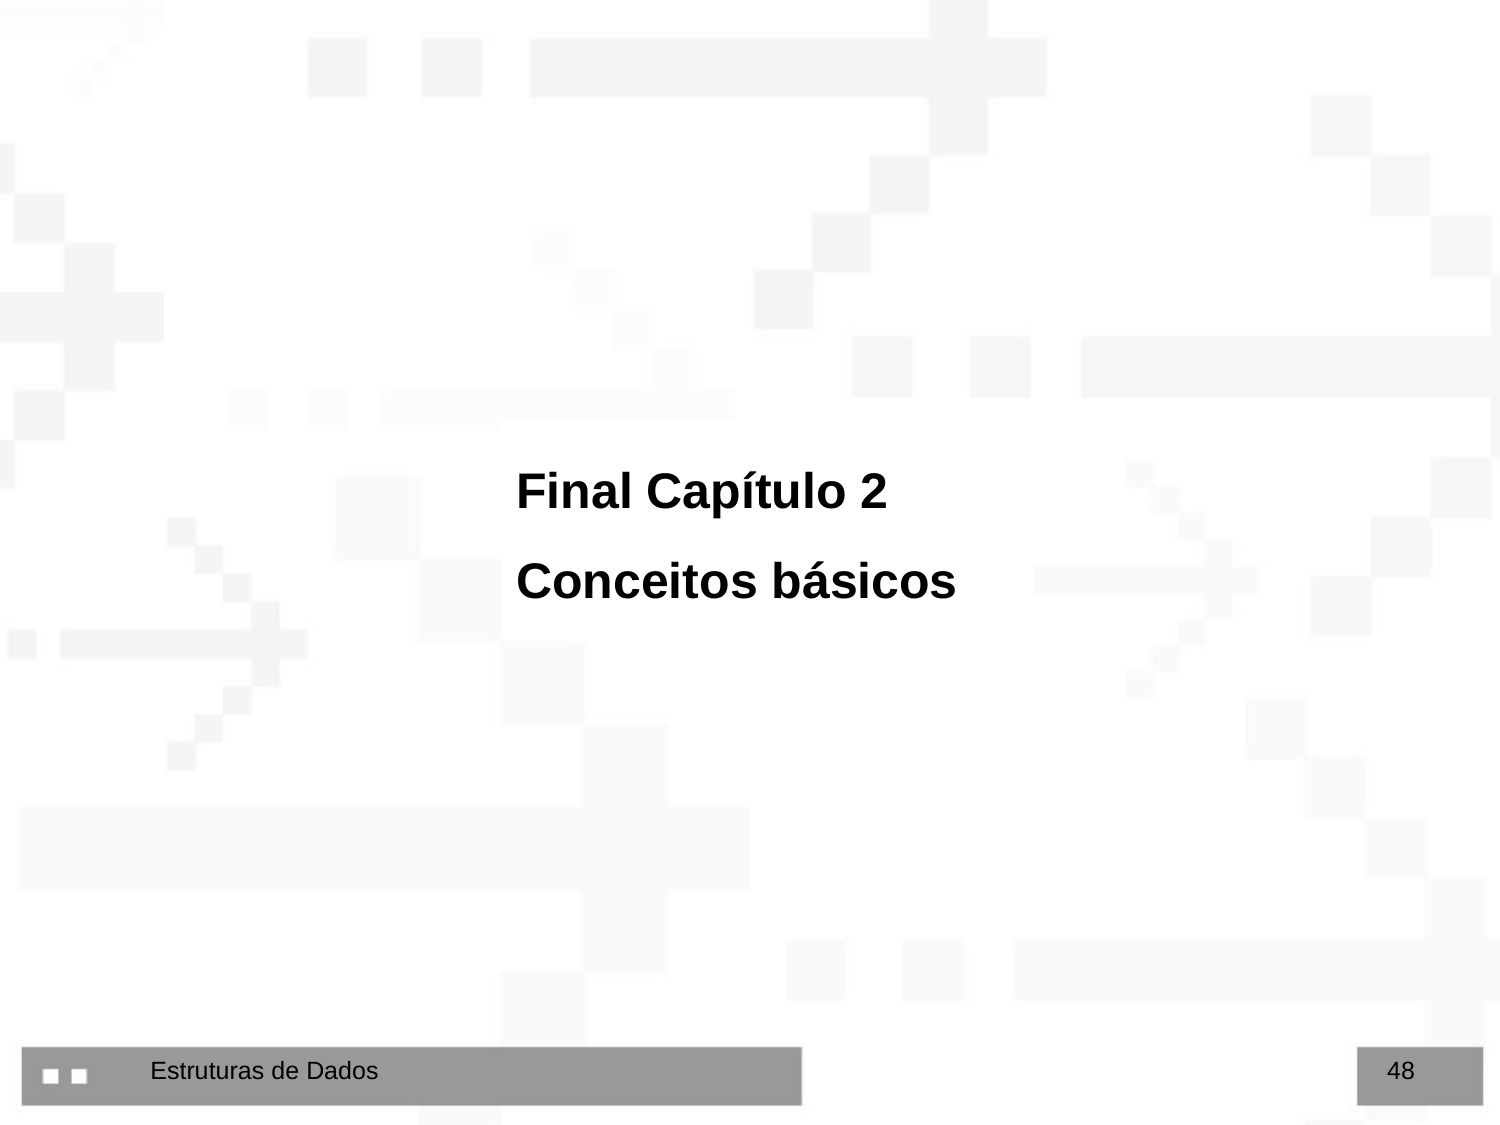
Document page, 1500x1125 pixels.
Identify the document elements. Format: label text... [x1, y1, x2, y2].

text_box Final Capítulo 2 Conceitos básicos [501, 420, 1034, 634]
picture [0, 0, 1500, 1125]
